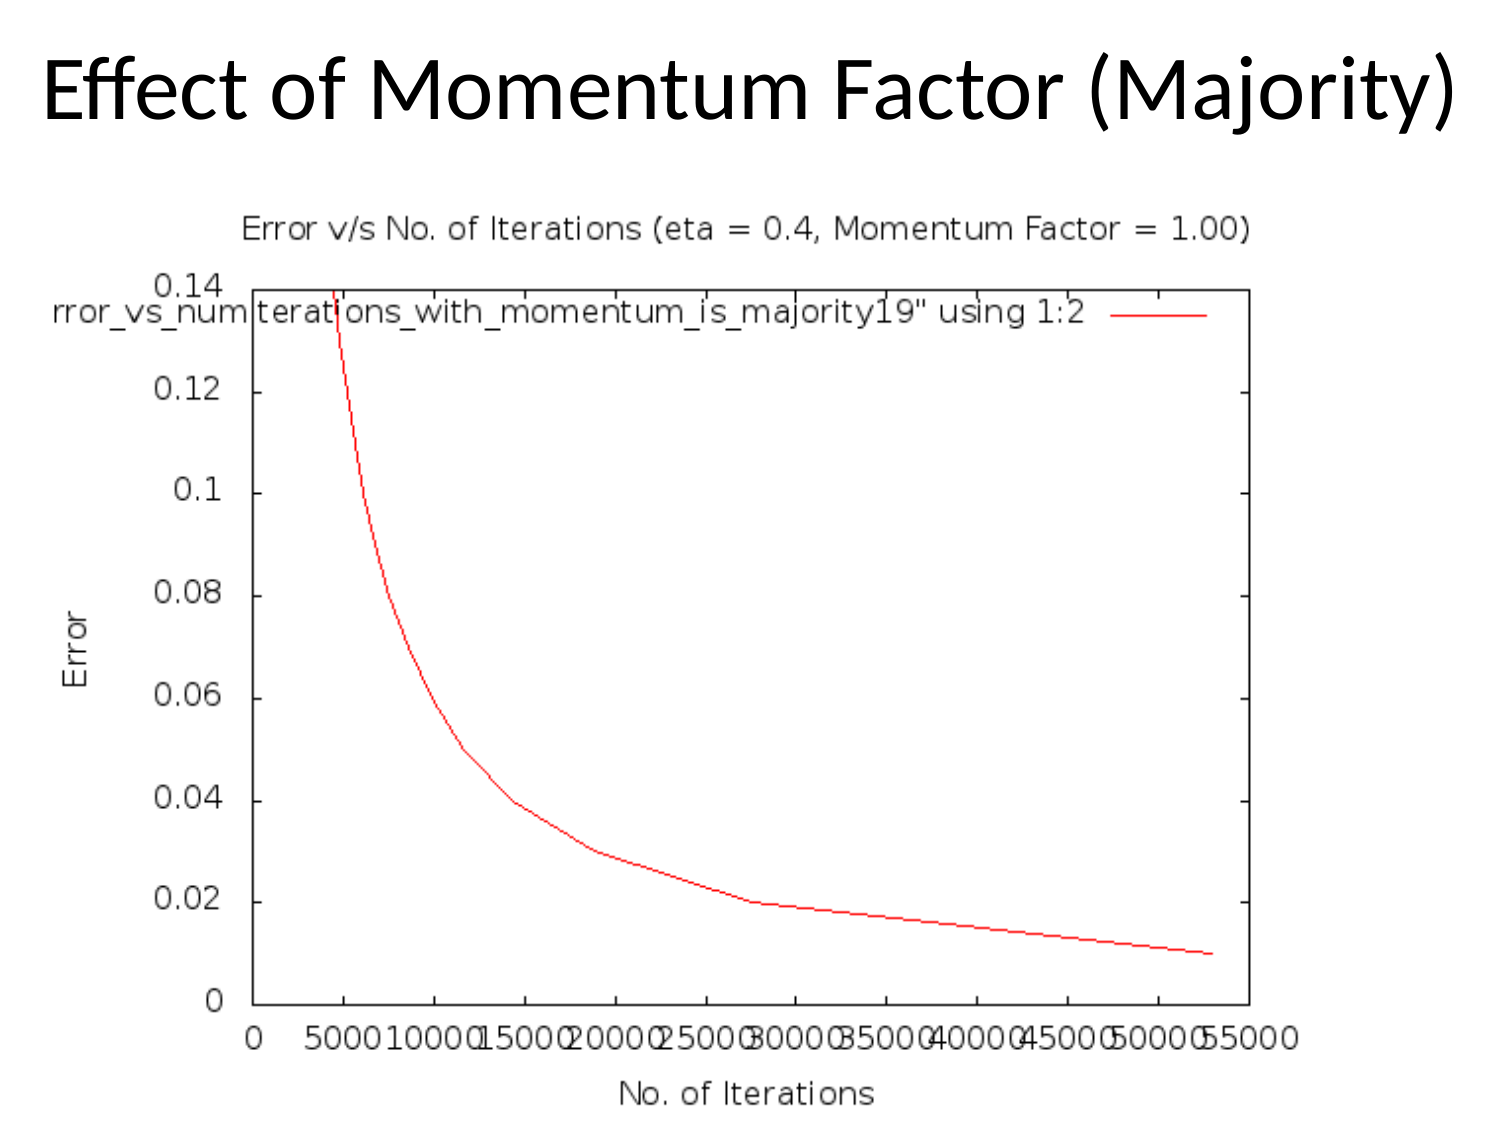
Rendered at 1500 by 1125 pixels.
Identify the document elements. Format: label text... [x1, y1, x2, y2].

title Effect of Momentum Factor (Majority) [2, 4, 1500, 161]
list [52, 177, 1317, 1125]
